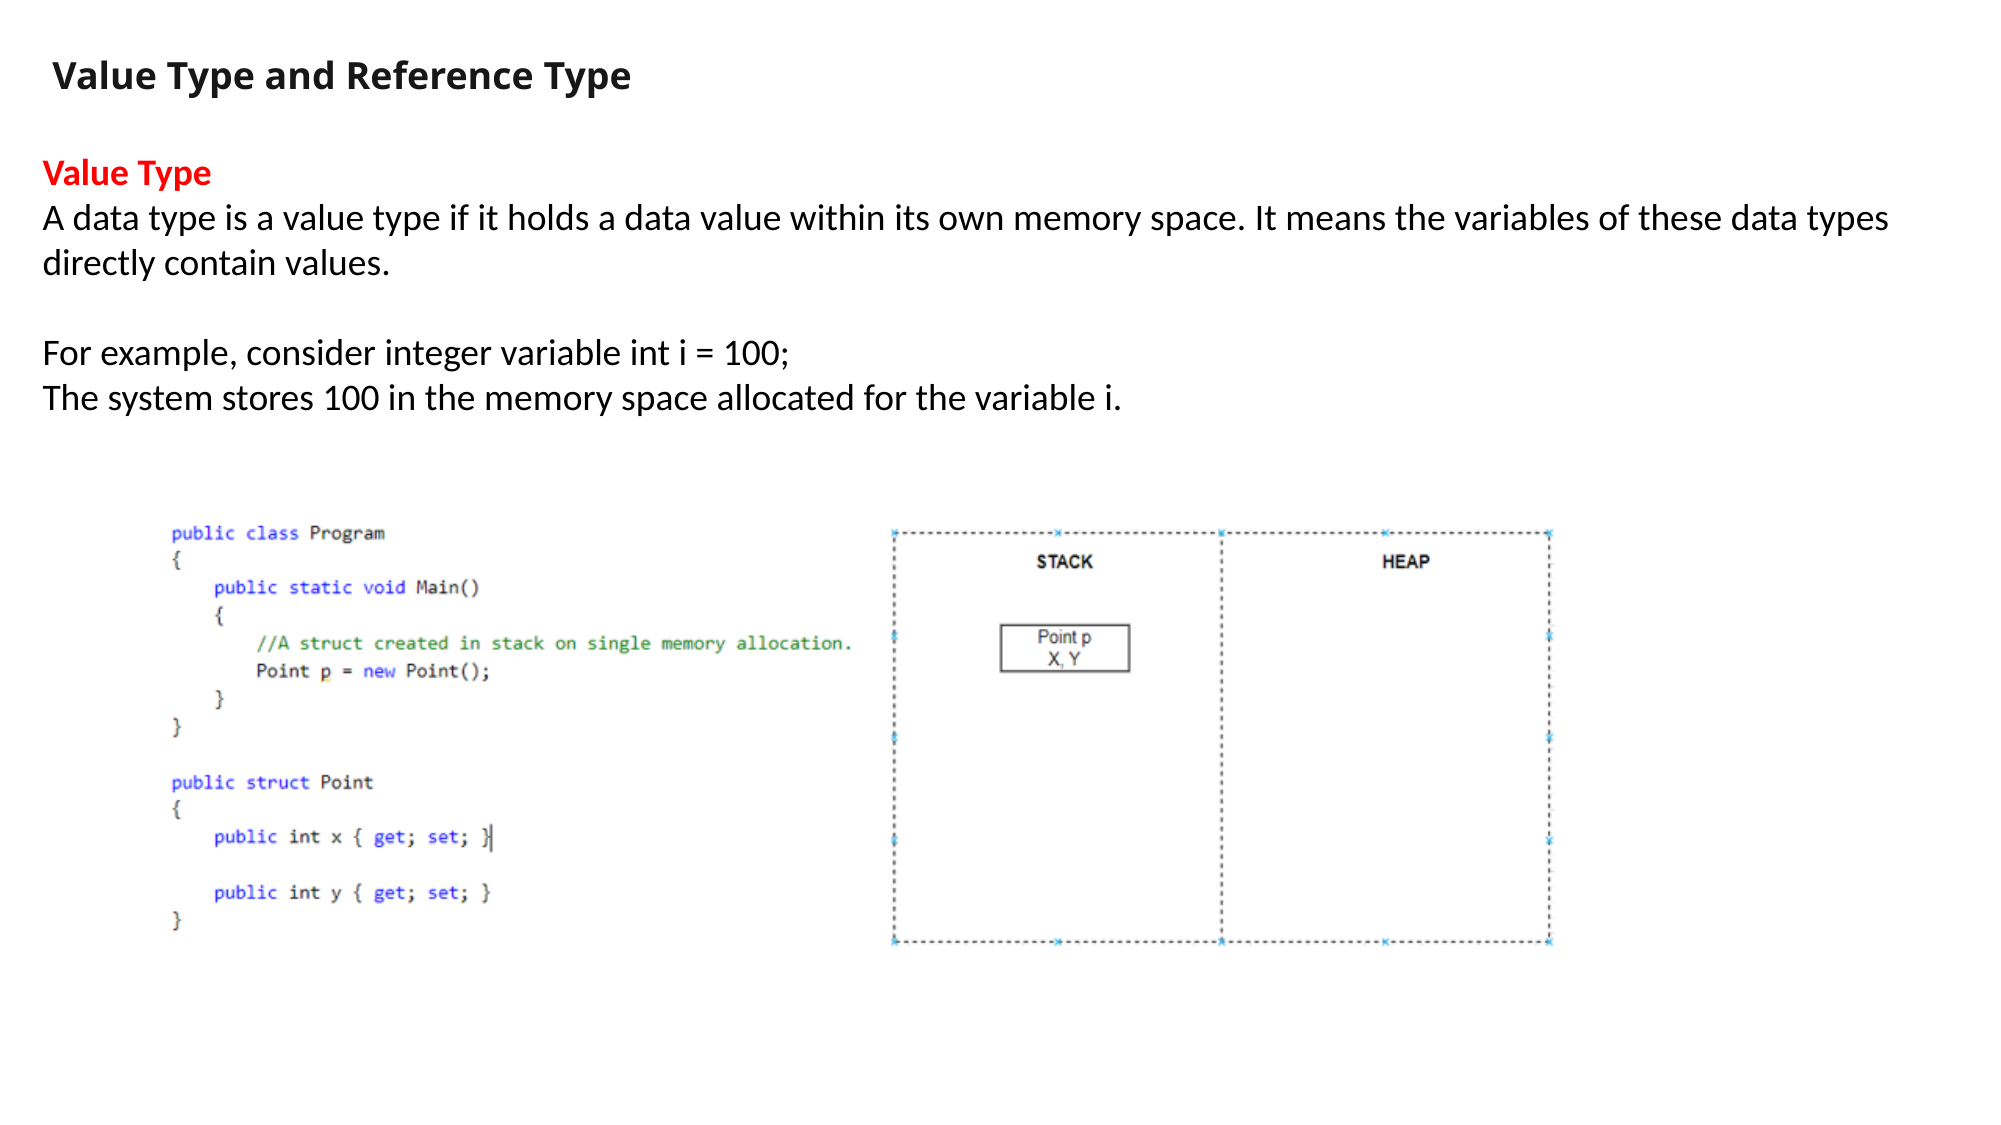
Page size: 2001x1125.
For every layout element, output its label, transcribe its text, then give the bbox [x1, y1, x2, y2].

text_box Value Type A data type is a value type if it holds a data value within its own memory space. It means the variables of these data types directly contain values. For example, consider integer variable int i = 100; The system stores 100 in the memory space allocated for the variable i. [27, 140, 1974, 425]
picture [158, 501, 1572, 965]
text_box Value Type and Reference Type [37, 45, 648, 105]
